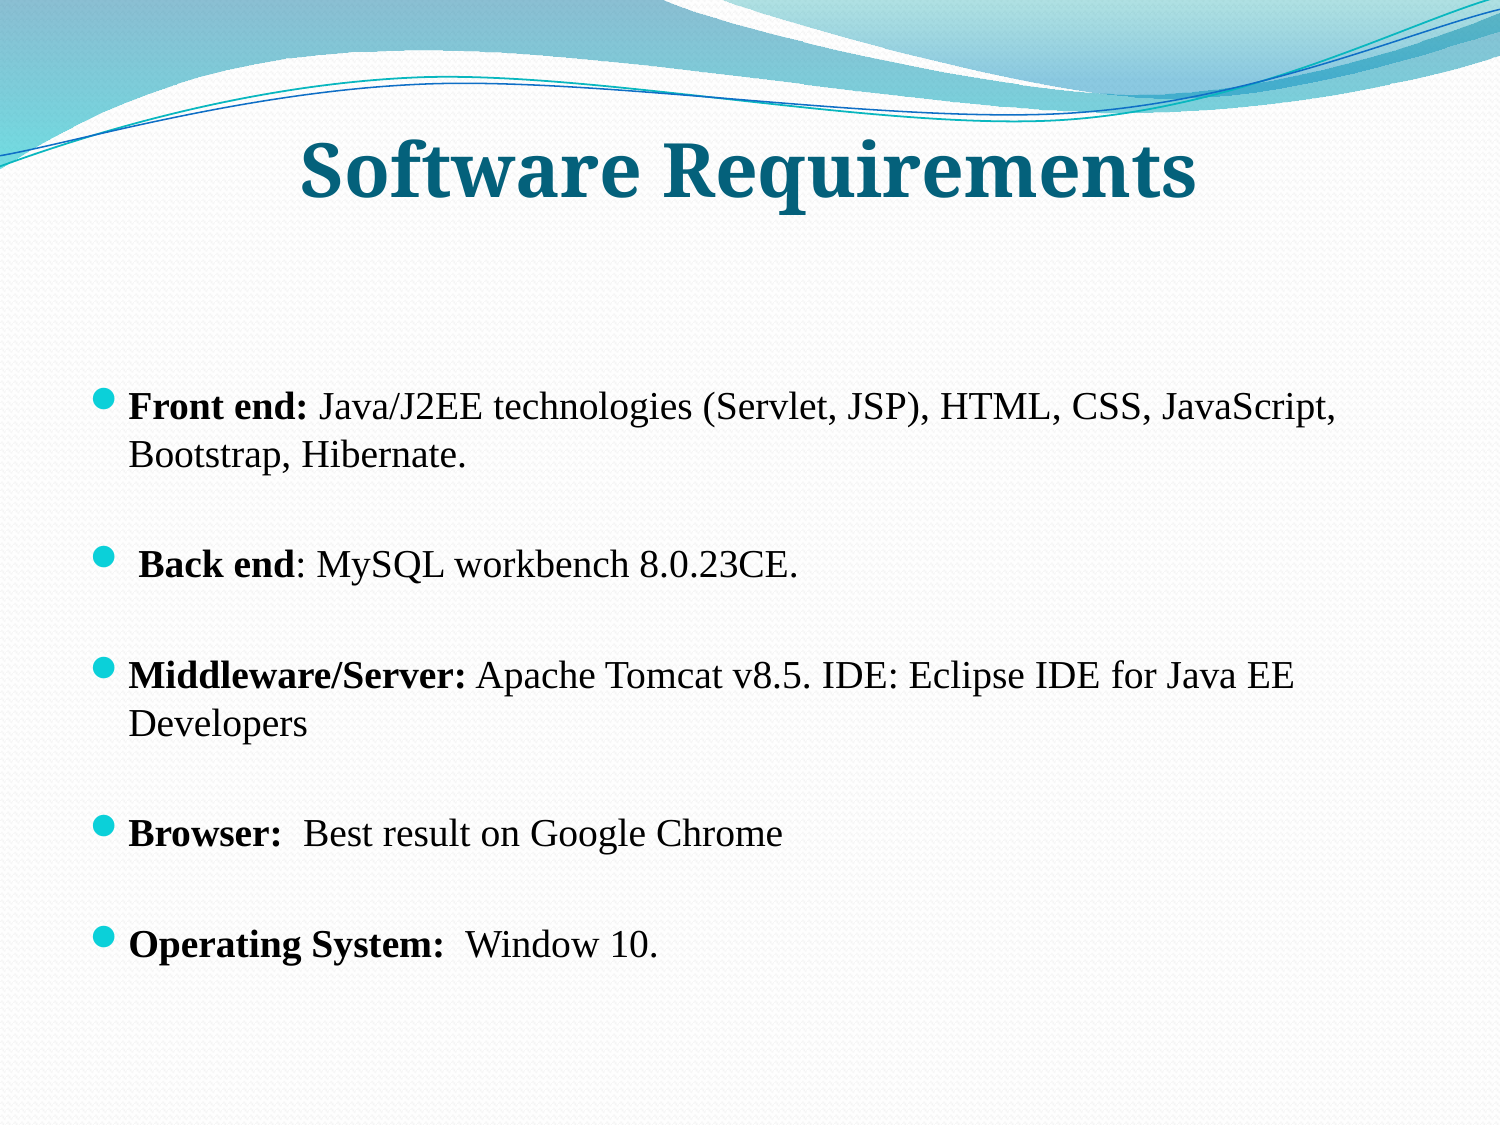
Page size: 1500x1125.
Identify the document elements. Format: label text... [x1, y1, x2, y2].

title Software Requirements [75, 115, 1425, 303]
list Front end: Java/J2EE technologies (Servlet, JSP), HTML, CSS, JavaScript, Bootstrap, Hibernate. Back end: MySQL workbench 8.0.23CE. Middleware/Server: Apache Tomcat v8.5. IDE: Eclipse IDE for Java EE Developers Browser: Best result on Google Chrome Operating System: Window 10. [75, 317, 1425, 1038]
